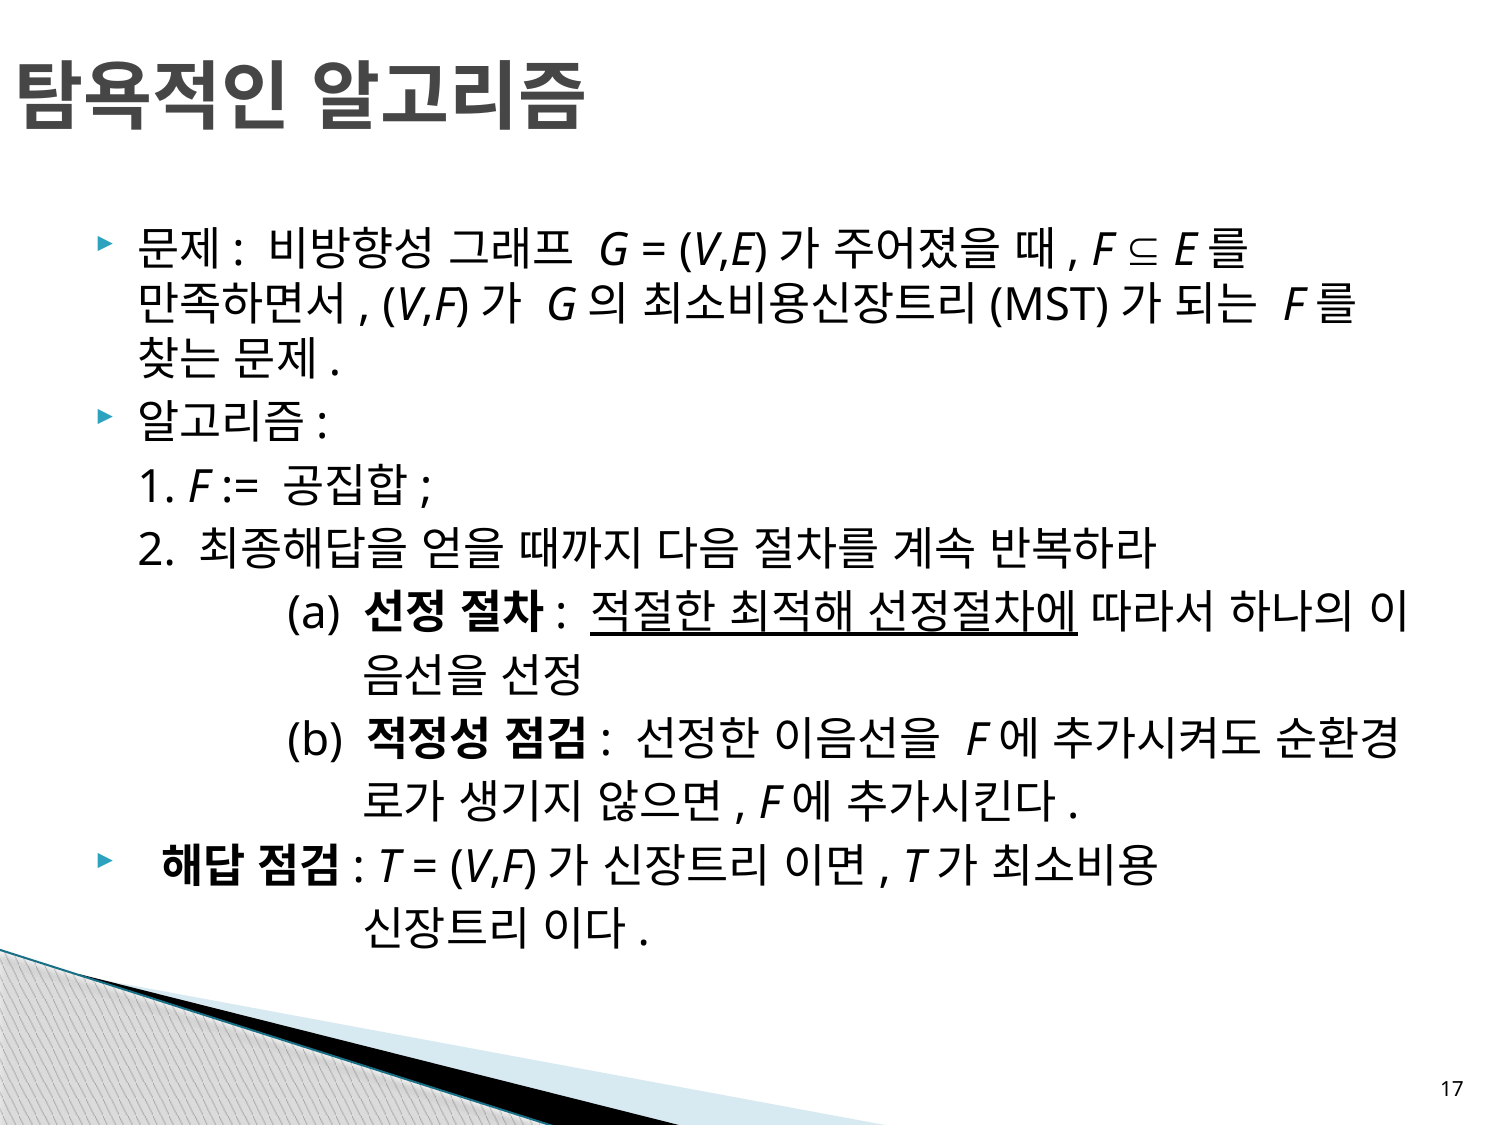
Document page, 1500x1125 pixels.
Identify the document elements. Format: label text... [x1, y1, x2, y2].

title 탐욕적인 알고리즘 [0, 0, 1500, 188]
list 문제: 비방향성 그래프 G = (V,E)가 주어졌을 때, F  E를 만족하면서, (V,F)가 G의 최소비용신장트리(MST)가 되는 F를 찾는 문제. 알고리즘: 1. F := 공집합; 2. 최종해답을 얻을 때까지 다음 절차를 계속 반복하라 (a) 선정 절차: 적절한 최적해 선정절차에 따라서 하나의 이 음선을 선정 (b) 적정성 점검: 선정한 이음선을 F에 추가시켜도 순환경 로가 생기지 않으면, F에 추가시킨다. 해답 점검: T = (V,F)가 신장트리 이면, T가 최소비용 신장트리 이다. [62, 212, 1463, 988]
slide_number 17 [1418, 1051, 1479, 1112]
